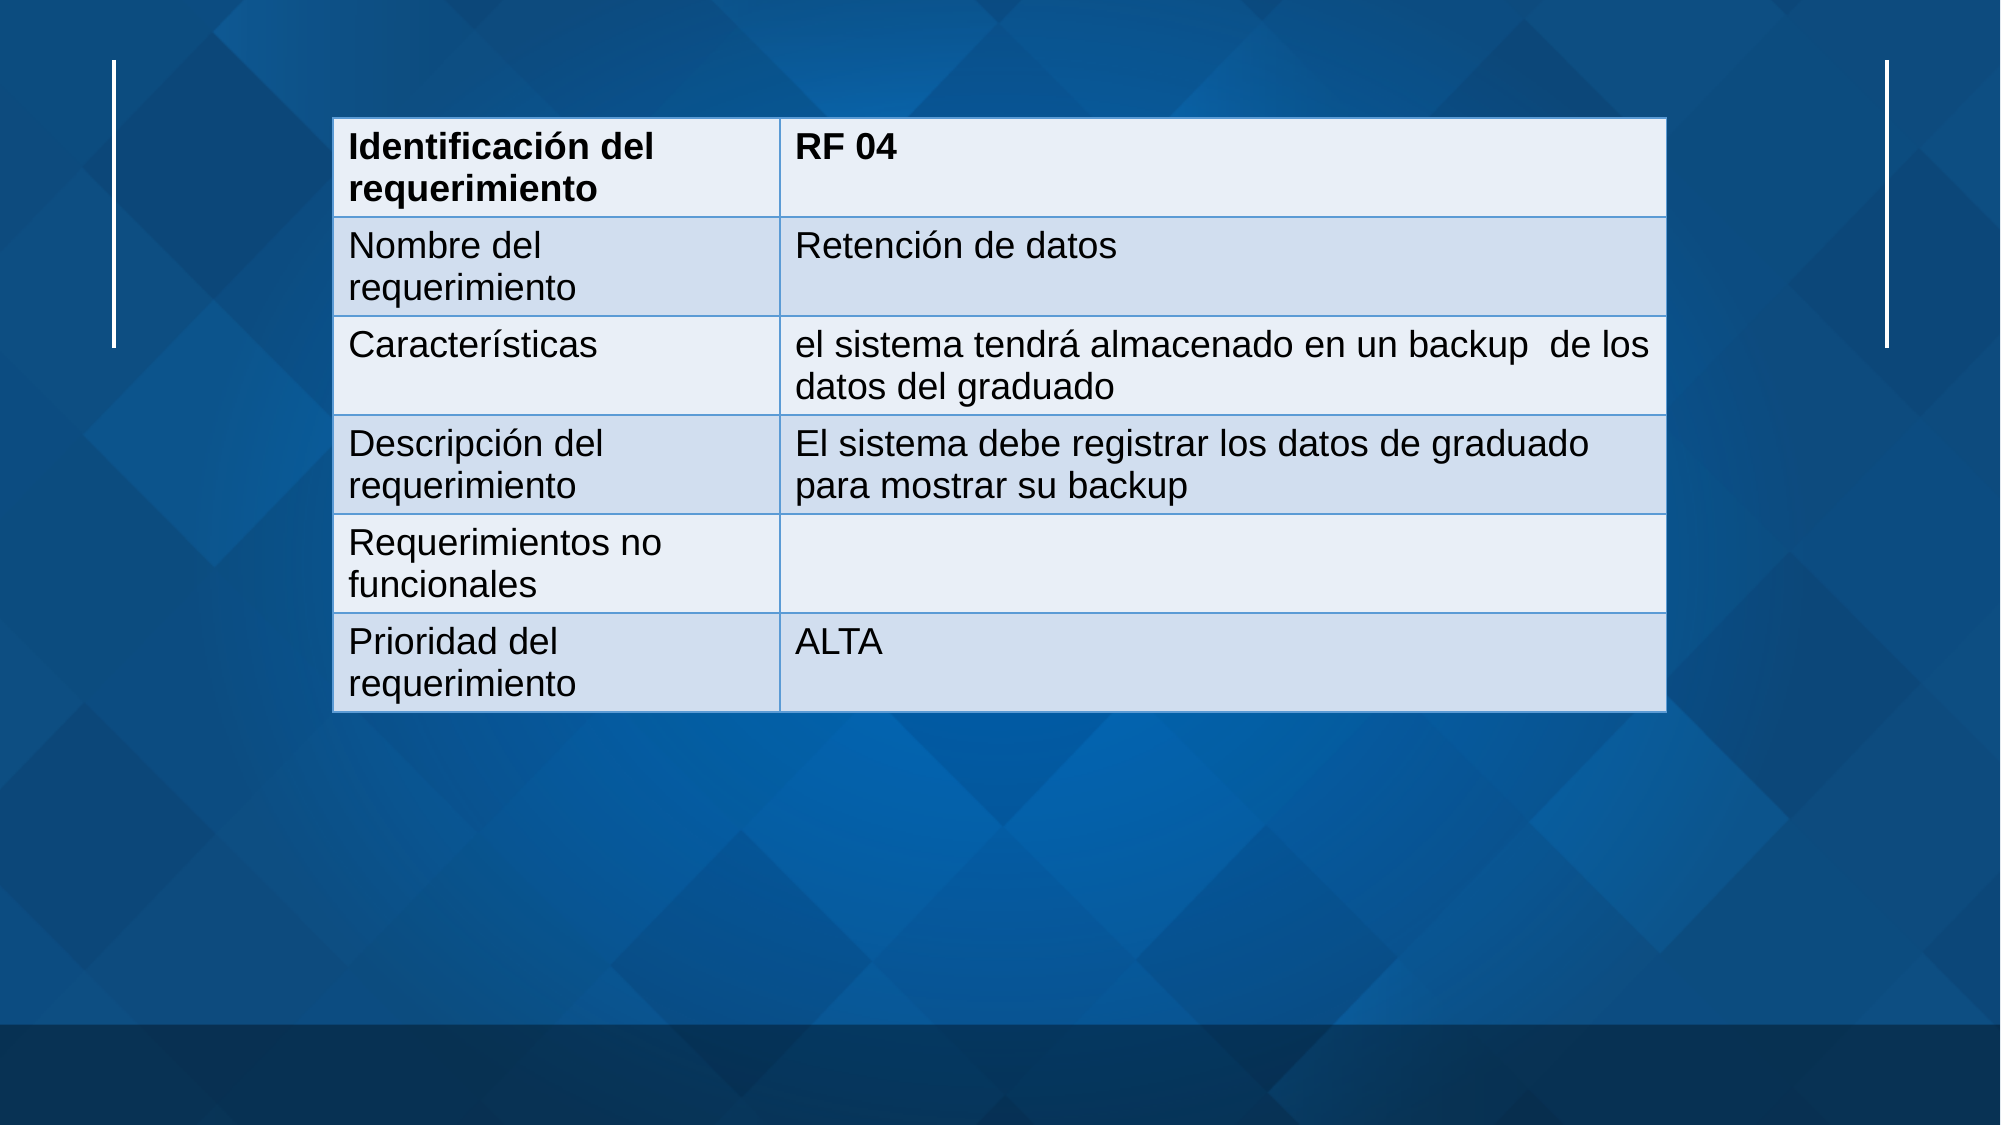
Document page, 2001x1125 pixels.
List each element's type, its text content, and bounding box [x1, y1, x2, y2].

table_cell Retención de datos [781, 218, 1666, 315]
table_cell El sistema debe registrar los datos de graduado para mostrar su backup [781, 416, 1666, 513]
table_cell Características [334, 317, 779, 414]
table_cell el sistema tendrá almacenado en un backup de los datos del graduado [781, 317, 1666, 414]
table_cell Prioridad del requerimiento [334, 614, 779, 711]
table_cell Descripción del requerimiento [334, 416, 779, 513]
table_cell ALTA [781, 614, 1666, 711]
table_cell Nombre del requerimiento [334, 218, 779, 315]
table_header RF 04 [781, 119, 1666, 216]
picture [0, 0, 2001, 1125]
table_cell Requerimientos no funcionales [334, 515, 779, 612]
table_cell [781, 515, 1666, 612]
table_header Identificación del requerimiento [334, 119, 779, 216]
